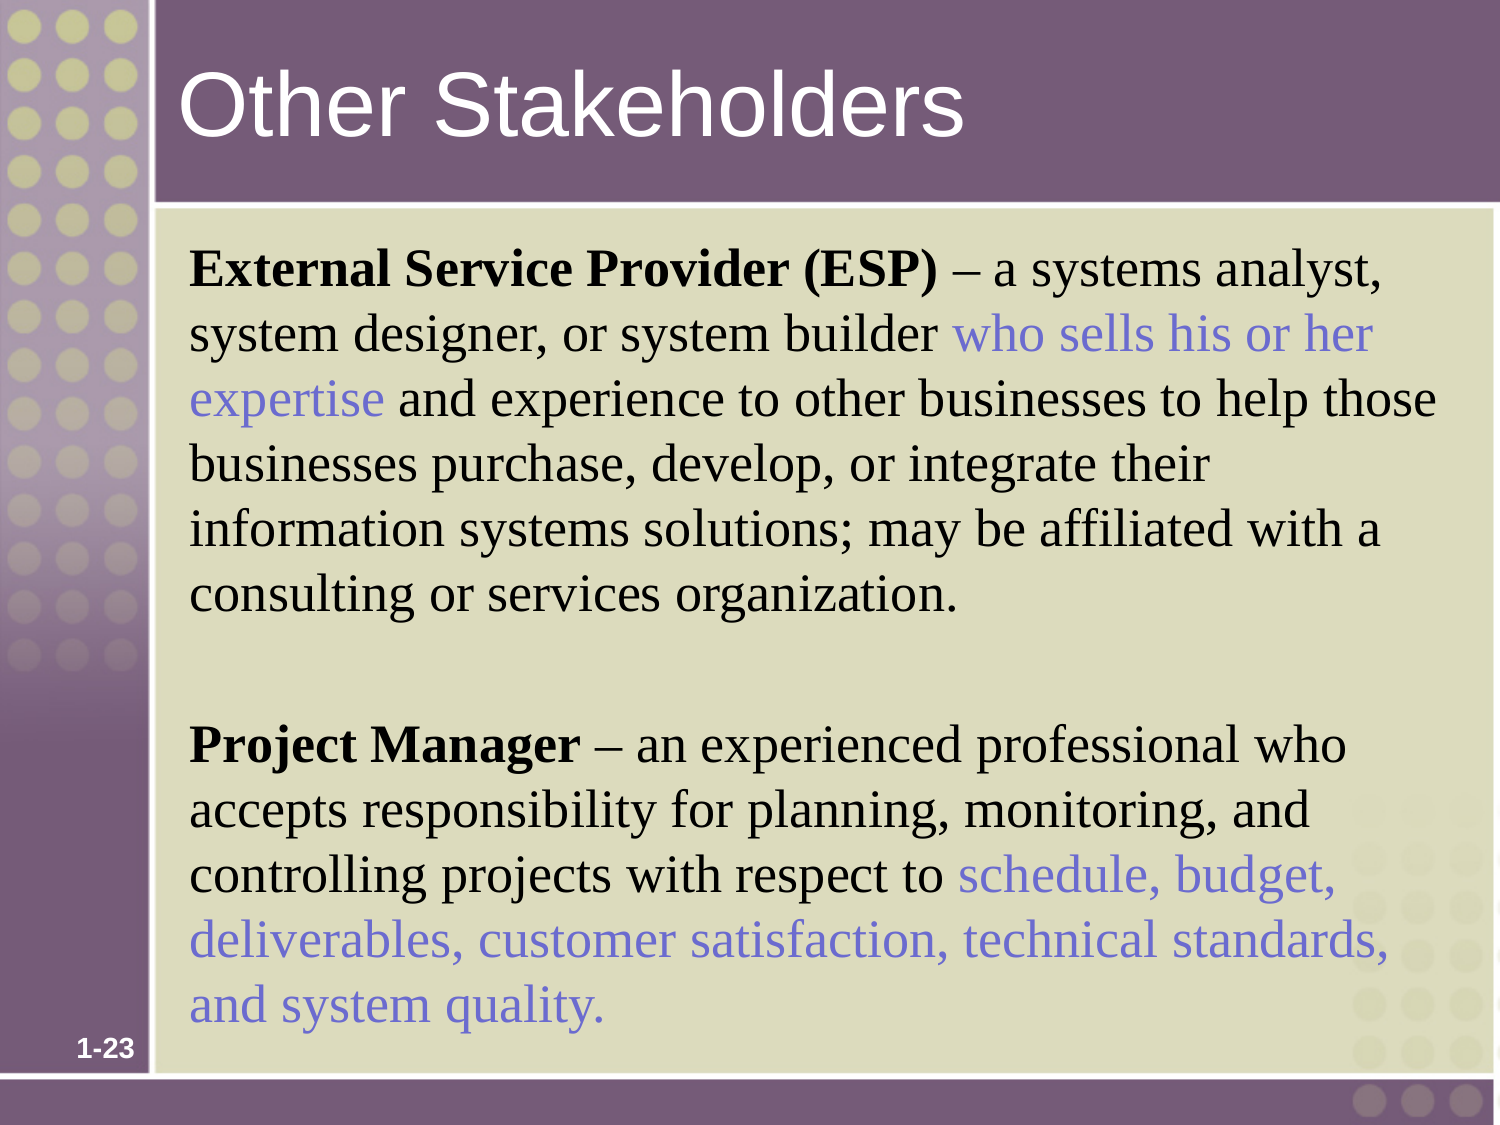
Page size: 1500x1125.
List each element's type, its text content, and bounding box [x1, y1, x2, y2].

picture [0, 0, 1500, 1125]
text_box External Service Provider (ESP) – a systems analyst, system designer, or system builder who sells his or her expertise and experience to other businesses to help those businesses purchase, develop, or integrate their information systems solutions; may be affiliated with a consulting or services organization. Project Manager – an experienced professional who accepts responsibility for planning, monitoring, and controlling projects with respect to schedule, budget, deliverables, customer satisfaction, technical standards, and system quality. [174, 224, 1460, 1038]
title Other Stakeholders [162, 12, 1500, 200]
slide_number 1-23 [0, 1021, 150, 1100]
